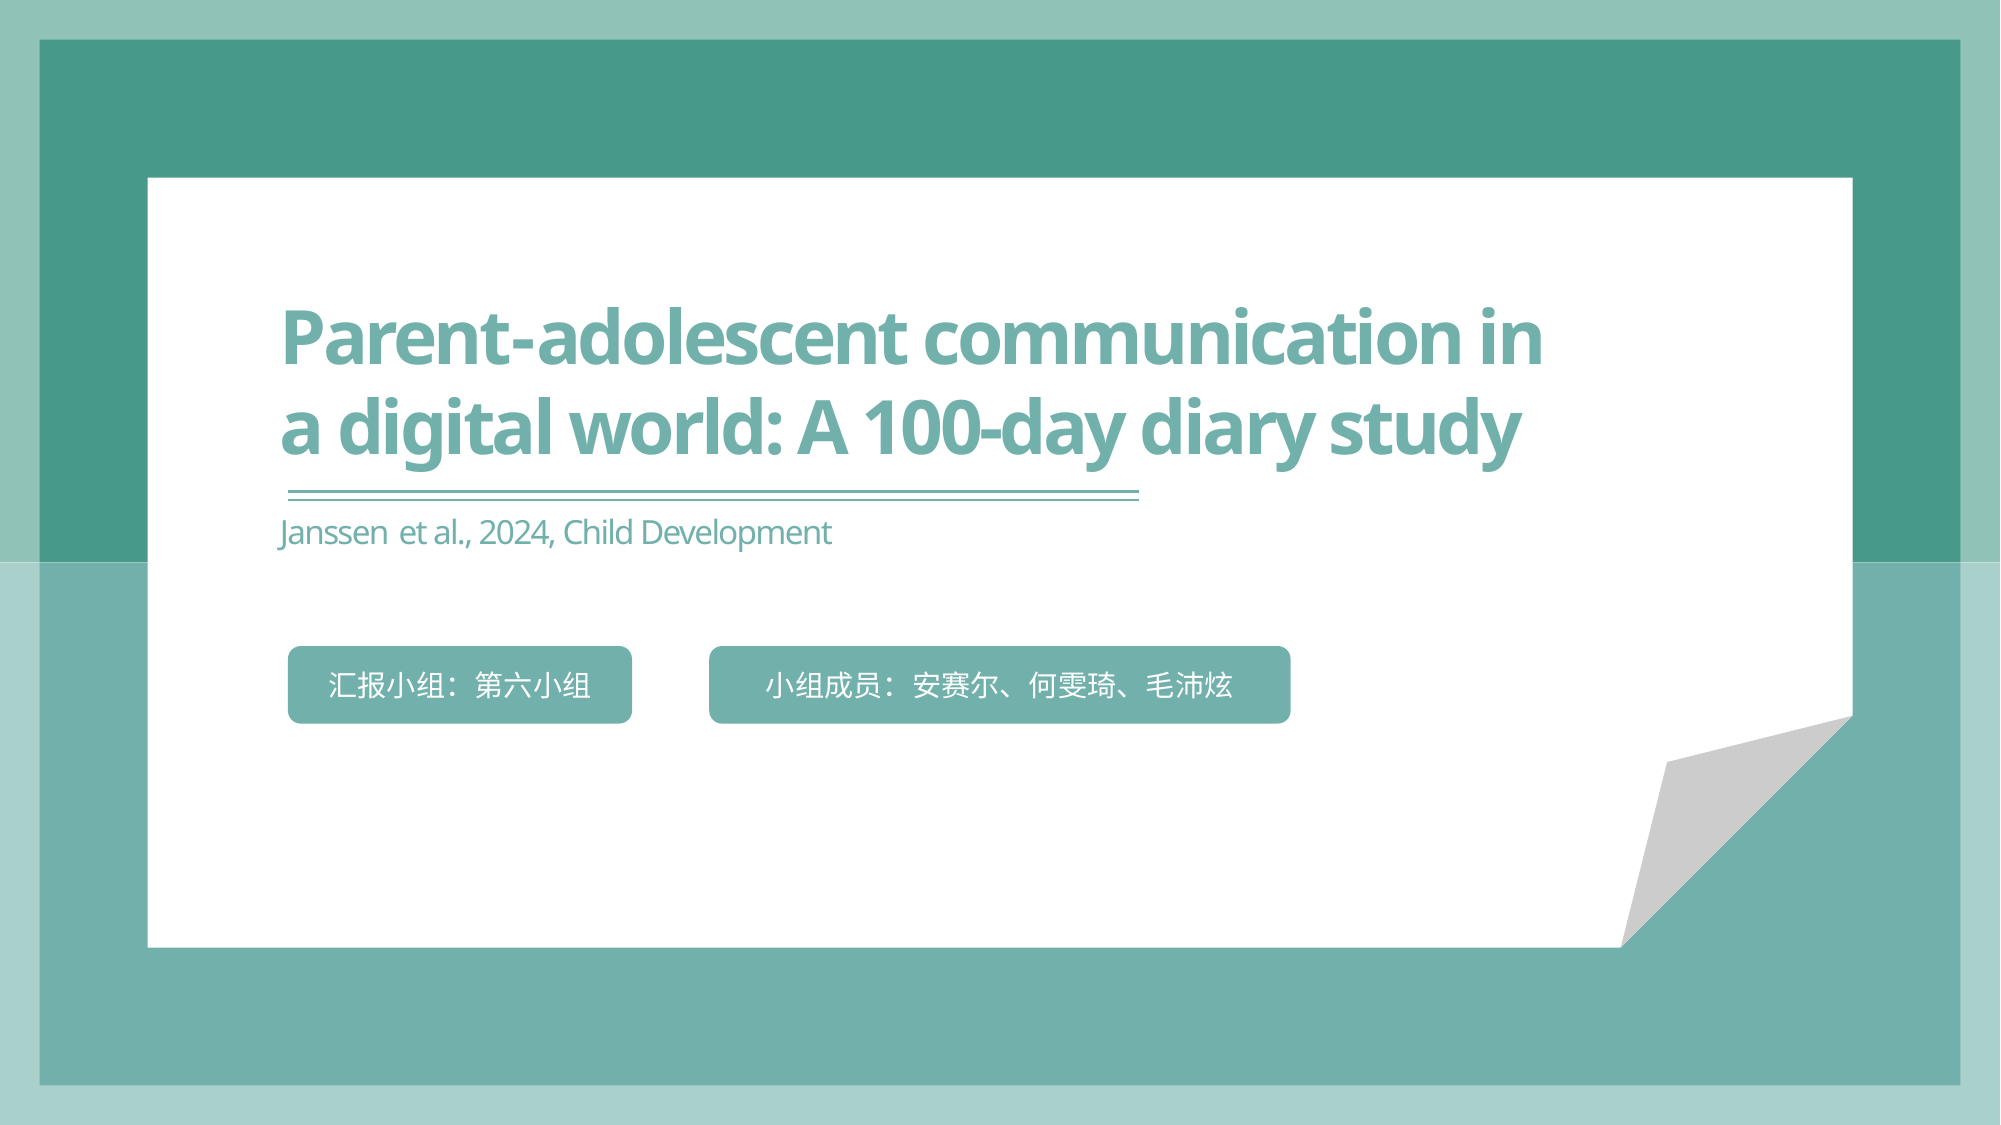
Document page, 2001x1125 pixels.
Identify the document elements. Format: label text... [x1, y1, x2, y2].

text_box [41, 563, 1959, 1084]
text_box Parent-adolescent communication in a digital world: A 100‐day diary study [265, 281, 1598, 477]
text_box [146, 176, 1856, 949]
text_box [41, 41, 1959, 563]
text_box Janssen et al., 2024, Child Development [265, 503, 1562, 559]
text_box 小组成员：安赛尔、何雯琦、毛沛炫 [708, 644, 1292, 725]
text_box [0, 0, 2000, 1125]
text_box 汇报小组：第六小组 [286, 644, 634, 725]
